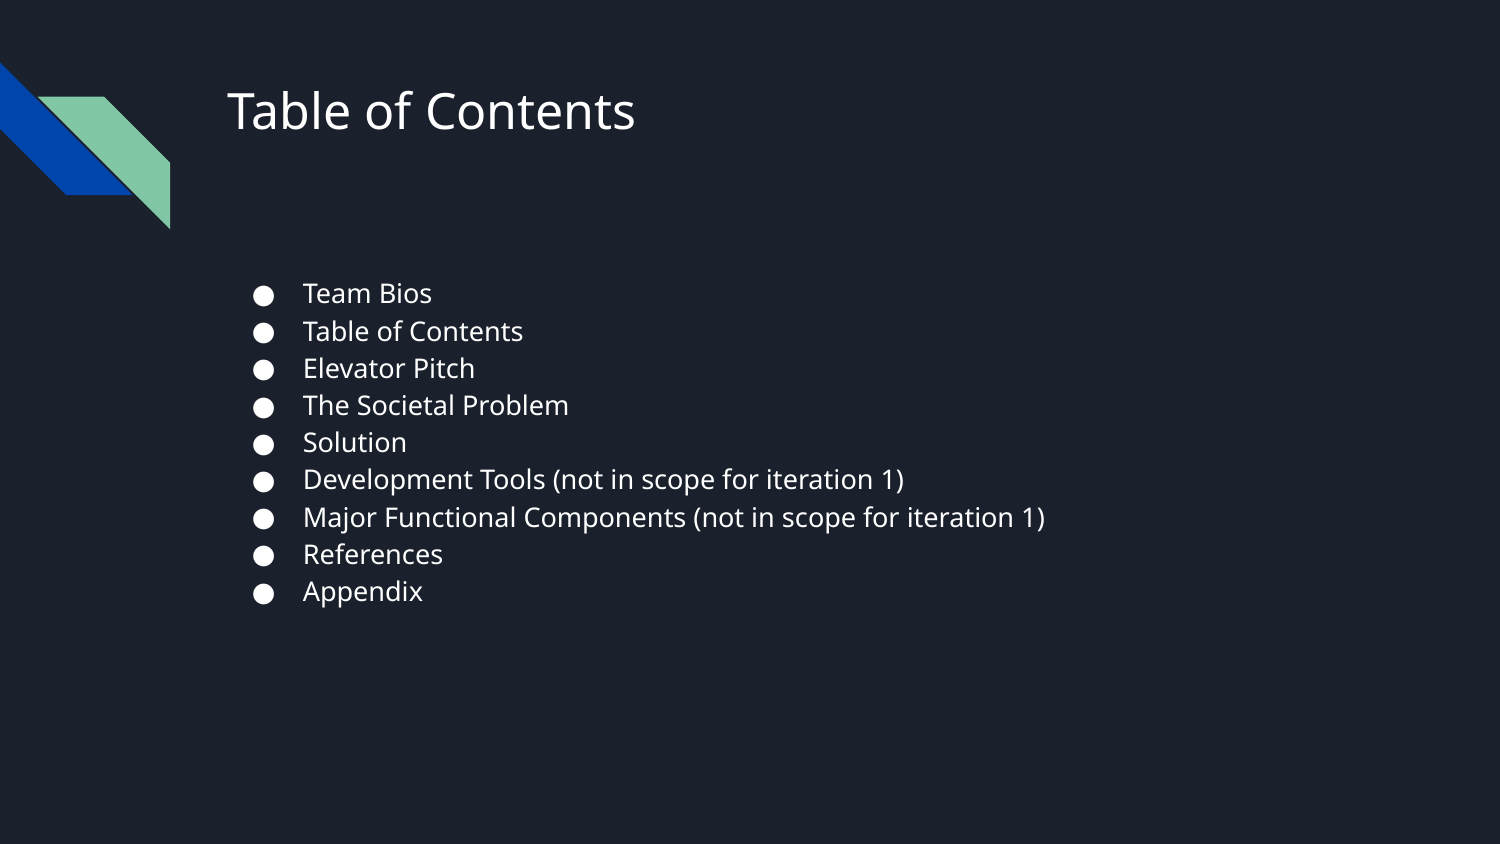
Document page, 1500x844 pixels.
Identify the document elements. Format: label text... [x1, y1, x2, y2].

list Team Bios Table of Contents Elevator Pitch The Societal Problem Solution Development Tools (not in scope for iteration 1) Major Functional Components (not in scope for iteration 1) References Appendix [212, 257, 1368, 735]
title Table of Contents [212, 64, 1368, 215]
